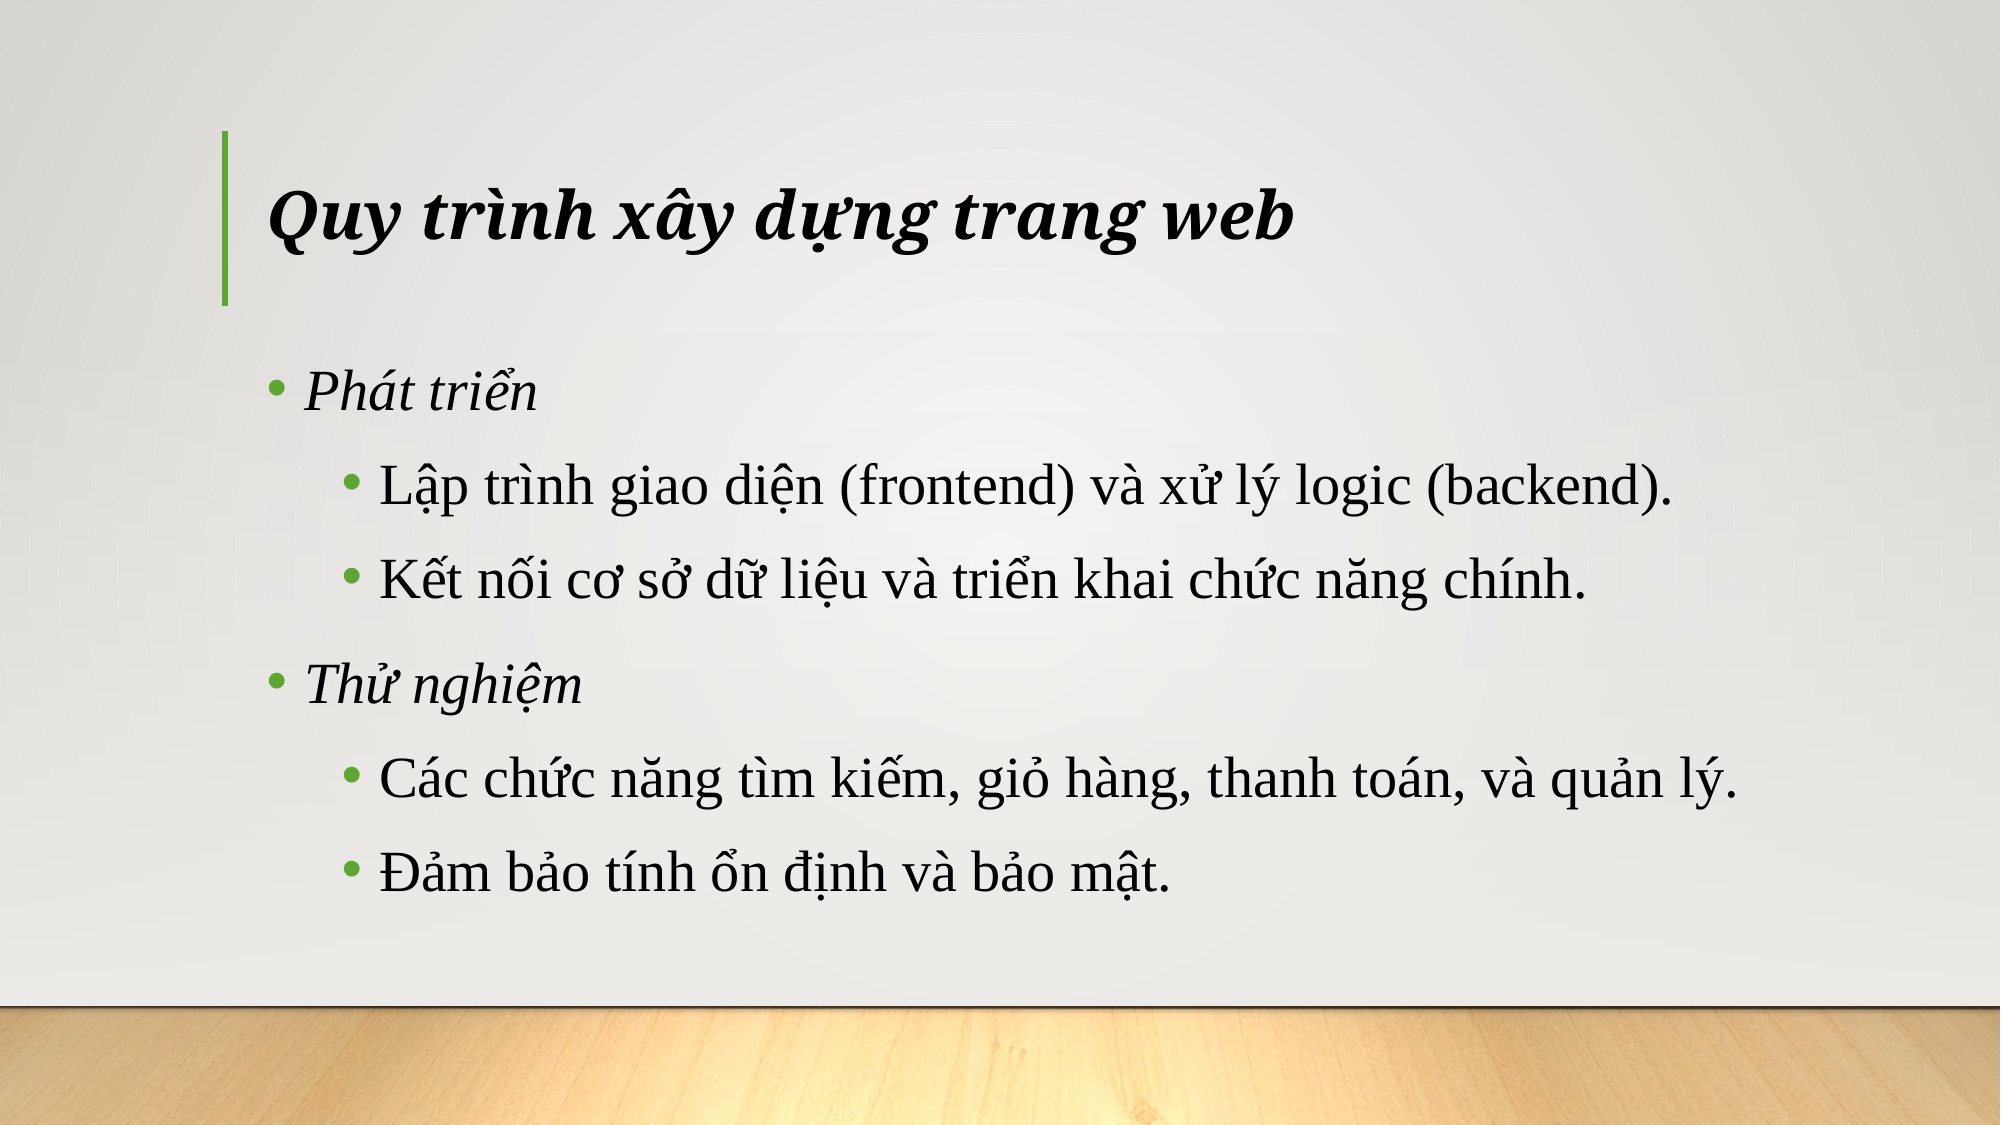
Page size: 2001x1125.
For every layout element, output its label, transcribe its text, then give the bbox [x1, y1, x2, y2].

title Quy trình xây dựng trang web [251, 131, 1814, 305]
list Phát triển Lập trình giao diện (frontend) và xử lý logic (backend). Kết nối cơ sở dữ liệu và triển khai chức năng chính. Thử nghiệm Các chức năng tìm kiếm, giỏ hàng, thanh toán, và quản lý. Đảm bảo tính ổn định và bảo mật. [251, 330, 1814, 993]
picture [0, 1006, 2000, 1125]
